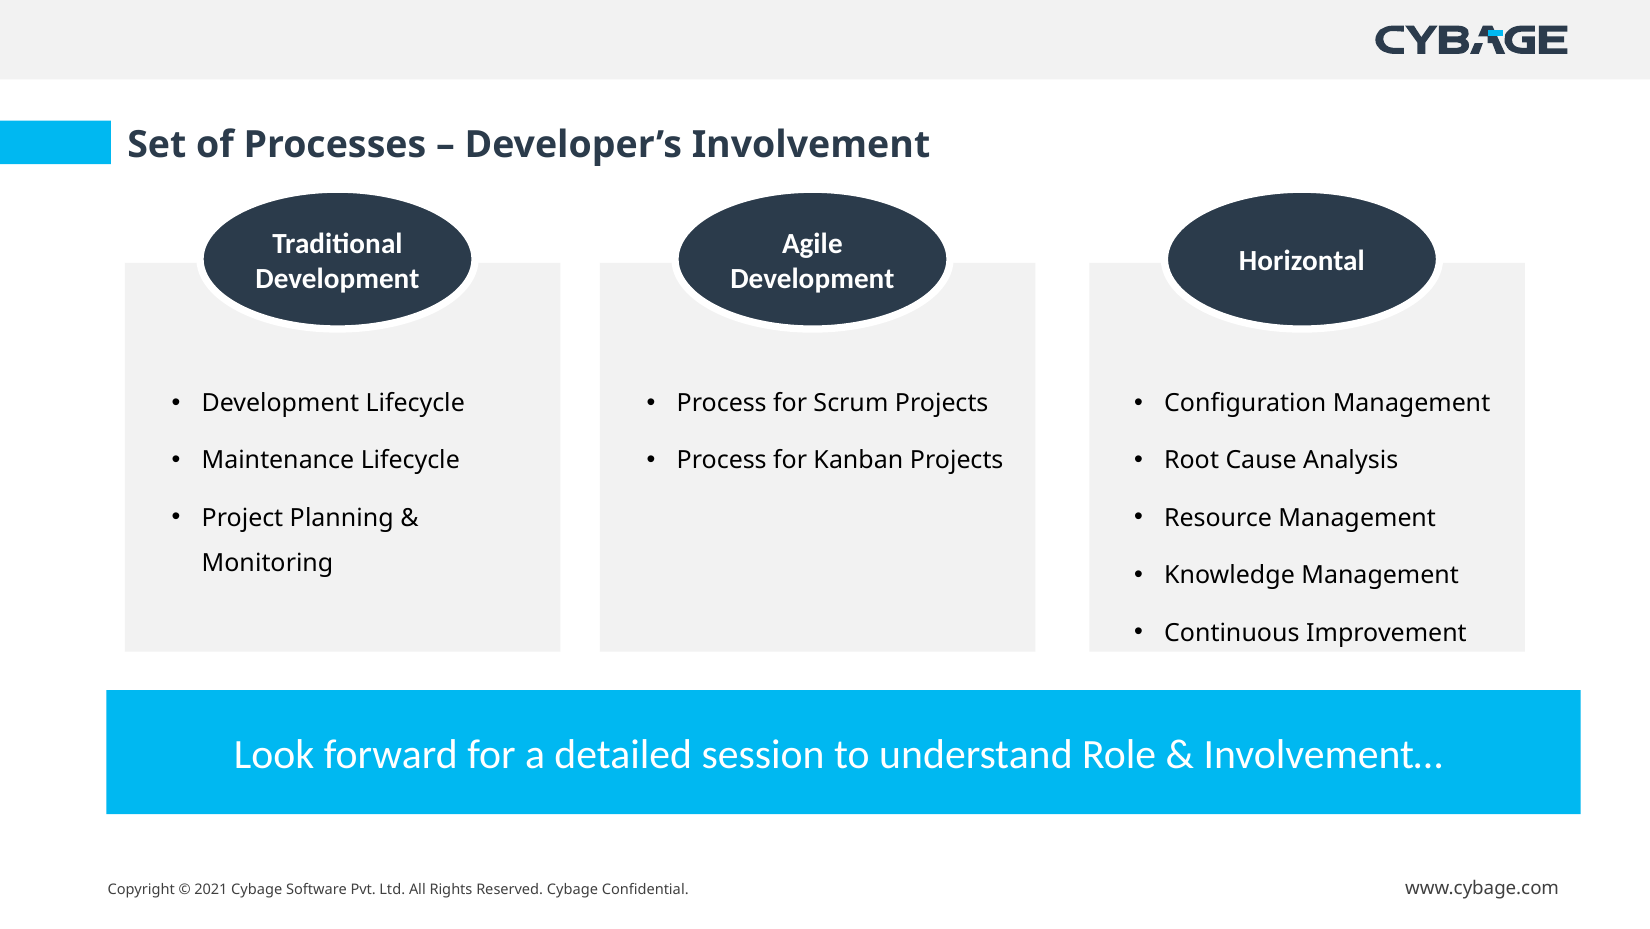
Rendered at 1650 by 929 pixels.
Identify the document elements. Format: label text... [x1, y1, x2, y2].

text_box [598, 261, 1038, 654]
text_box Traditional Development [197, 187, 478, 332]
text_box Agile Development [672, 187, 953, 332]
text_box [1087, 261, 1527, 654]
text_box Development Lifecycle Maintenance Lifecycle Project Planning & Monitoring [126, 364, 563, 584]
text_box Process for Scrum Projects Process for Kanban Projects [601, 364, 1038, 482]
text_box Set of Processes – Developer’s Involvement [110, 104, 1036, 180]
text_box Look forward for a detailed session to understand Role & Involvement… [104, 688, 1583, 816]
text_box Configuration Management Root Cause Analysis Resource Management Knowledge Management Continuous Improvement [1089, 364, 1525, 654]
text_box [123, 261, 563, 654]
text_box [0, 118, 110, 166]
text_box Horizontal [1162, 187, 1442, 332]
